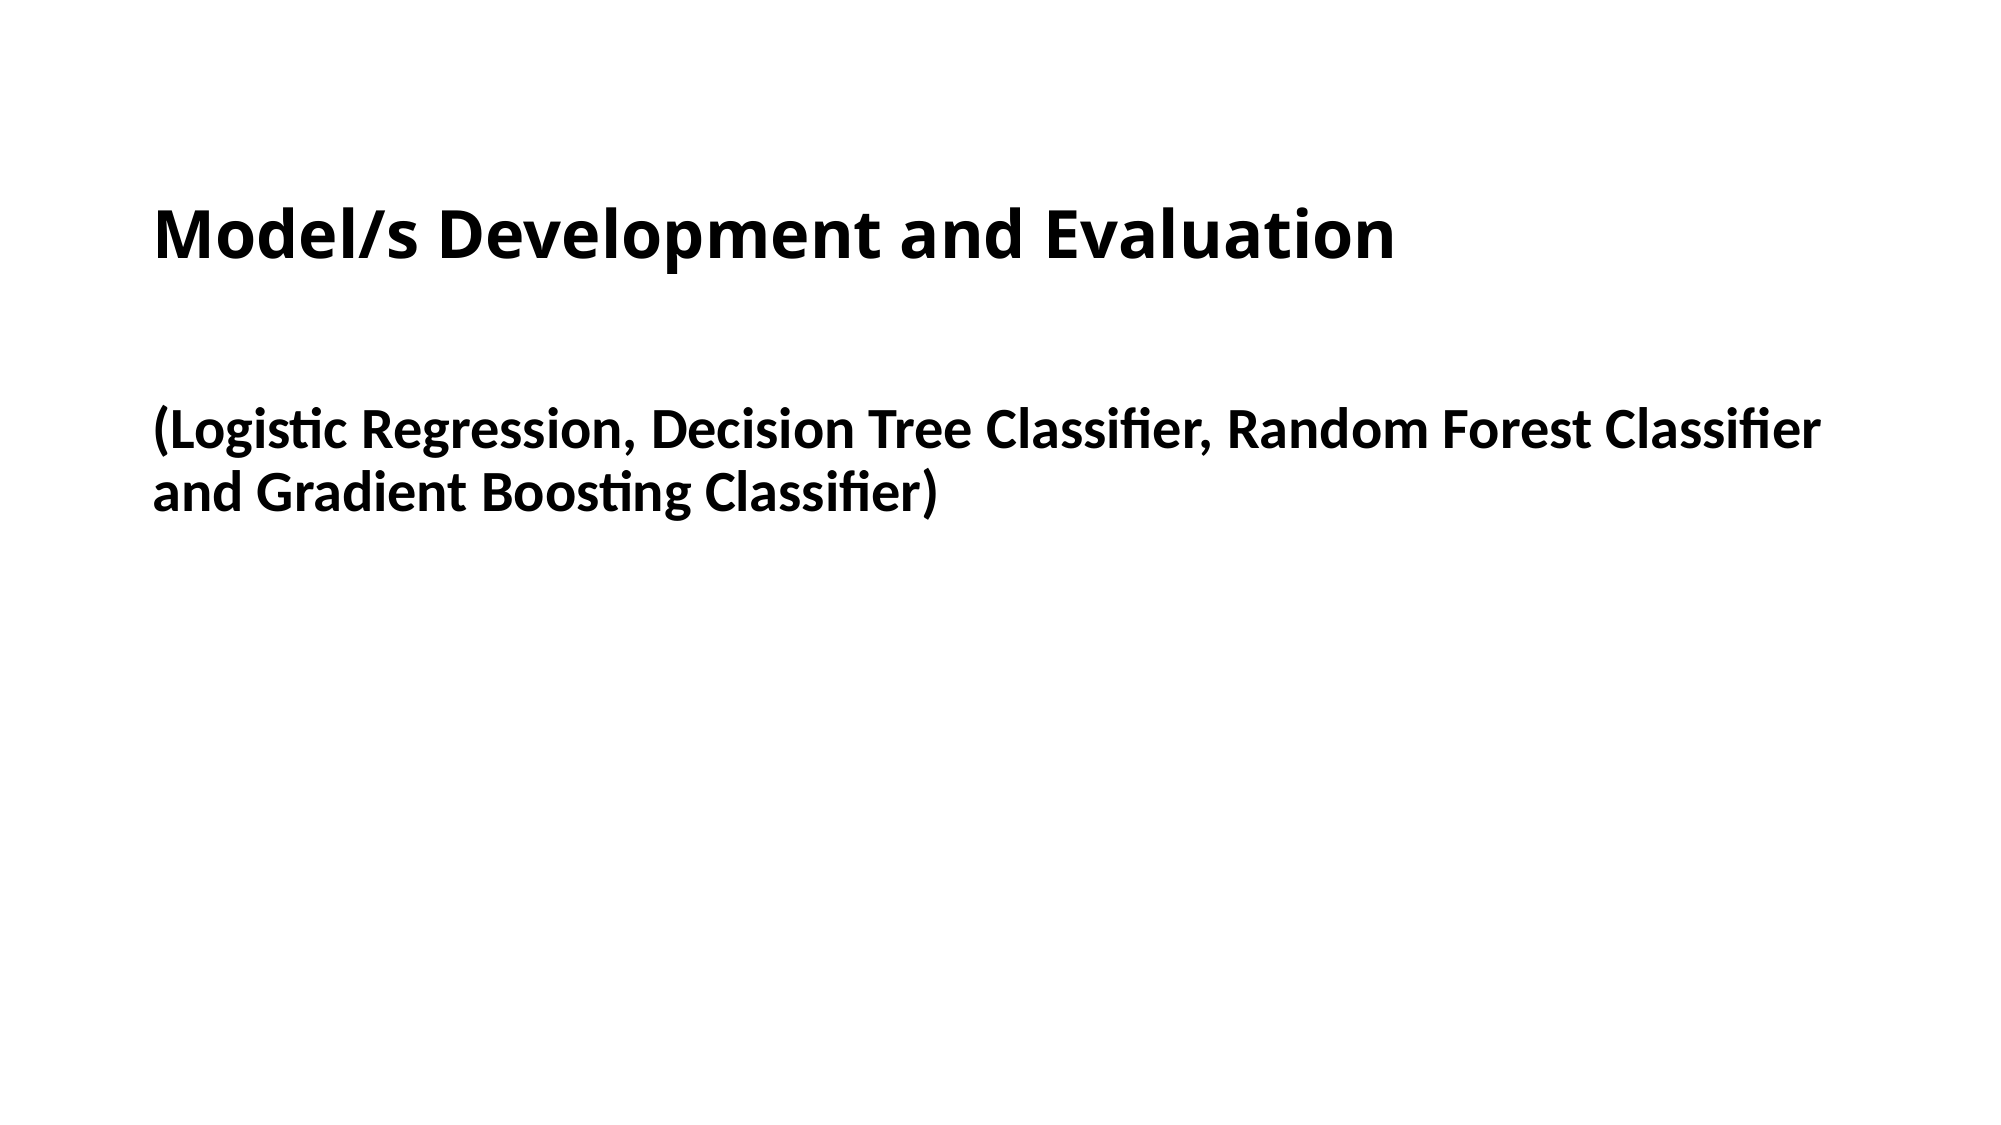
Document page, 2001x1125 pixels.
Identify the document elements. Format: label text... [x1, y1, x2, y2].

title Model/s Development and Evaluation [137, 59, 1863, 278]
list (Logistic Regression, Decision Tree Classifier, Random Forest Classifier and Gradient Boosting Classifier) [137, 299, 1863, 1014]
